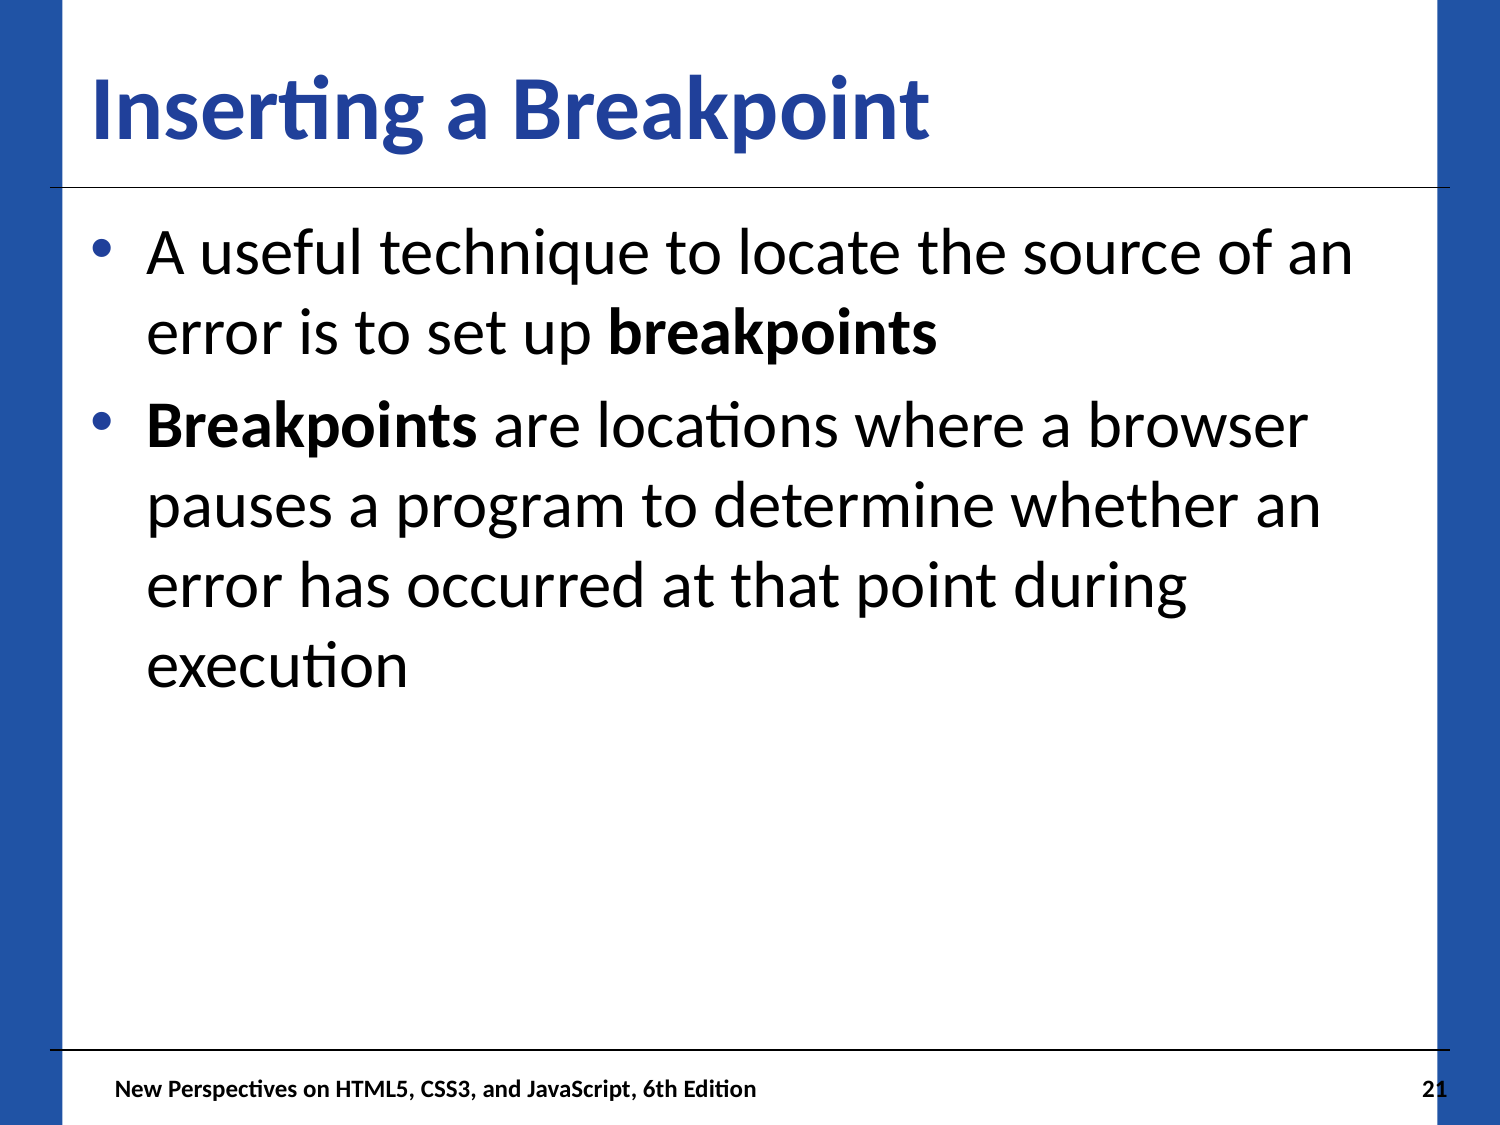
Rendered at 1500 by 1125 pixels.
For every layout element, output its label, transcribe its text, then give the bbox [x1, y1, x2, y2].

slide_number 21 [1399, 1050, 1463, 1125]
list A useful technique to locate the source of an error is to set up breakpoints Breakpoints are locations where a browser pauses a program to determine whether an error has occurred at that point during execution [74, 199, 1438, 1006]
footer New Perspectives on HTML5, CSS3, and JavaScript, 6th Edition [48, 1050, 1399, 1125]
title Inserting a Breakpoint [74, 24, 1438, 181]
